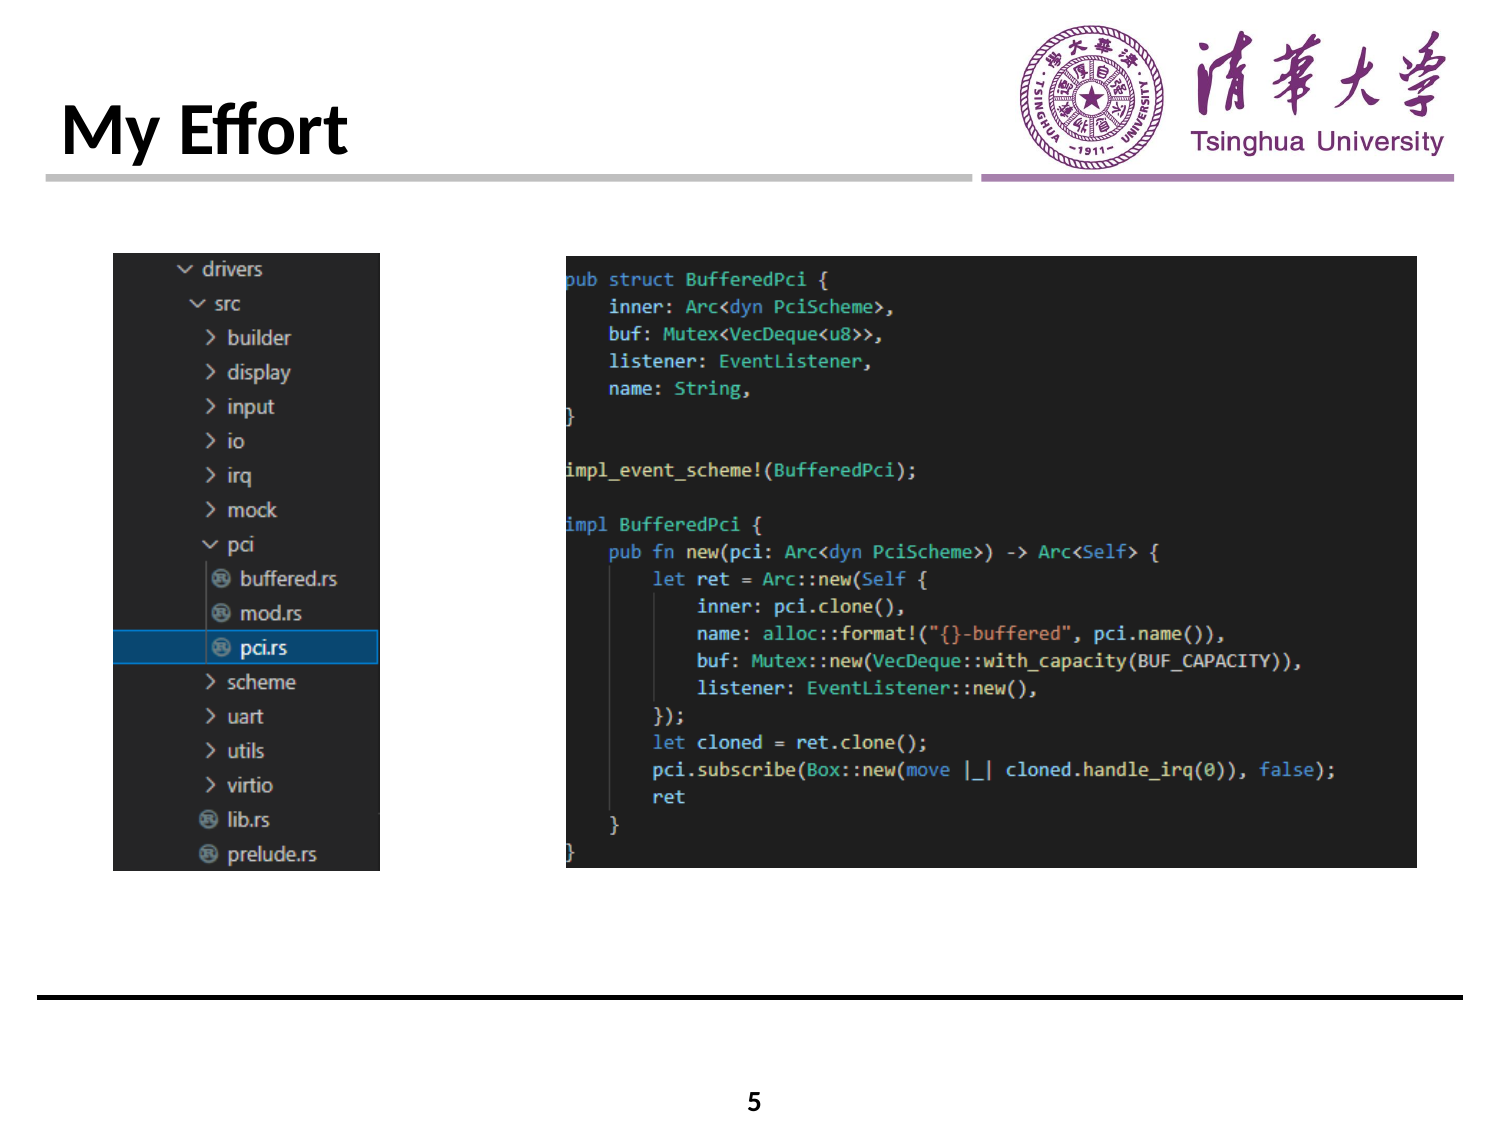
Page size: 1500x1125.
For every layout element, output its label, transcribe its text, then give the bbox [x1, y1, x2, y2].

picture [113, 253, 380, 872]
picture [566, 256, 1417, 869]
text_box My Effort [45, 71, 1015, 174]
text_box 5 [732, 1074, 777, 1125]
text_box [45, 174, 1455, 182]
picture [1015, 21, 1455, 174]
